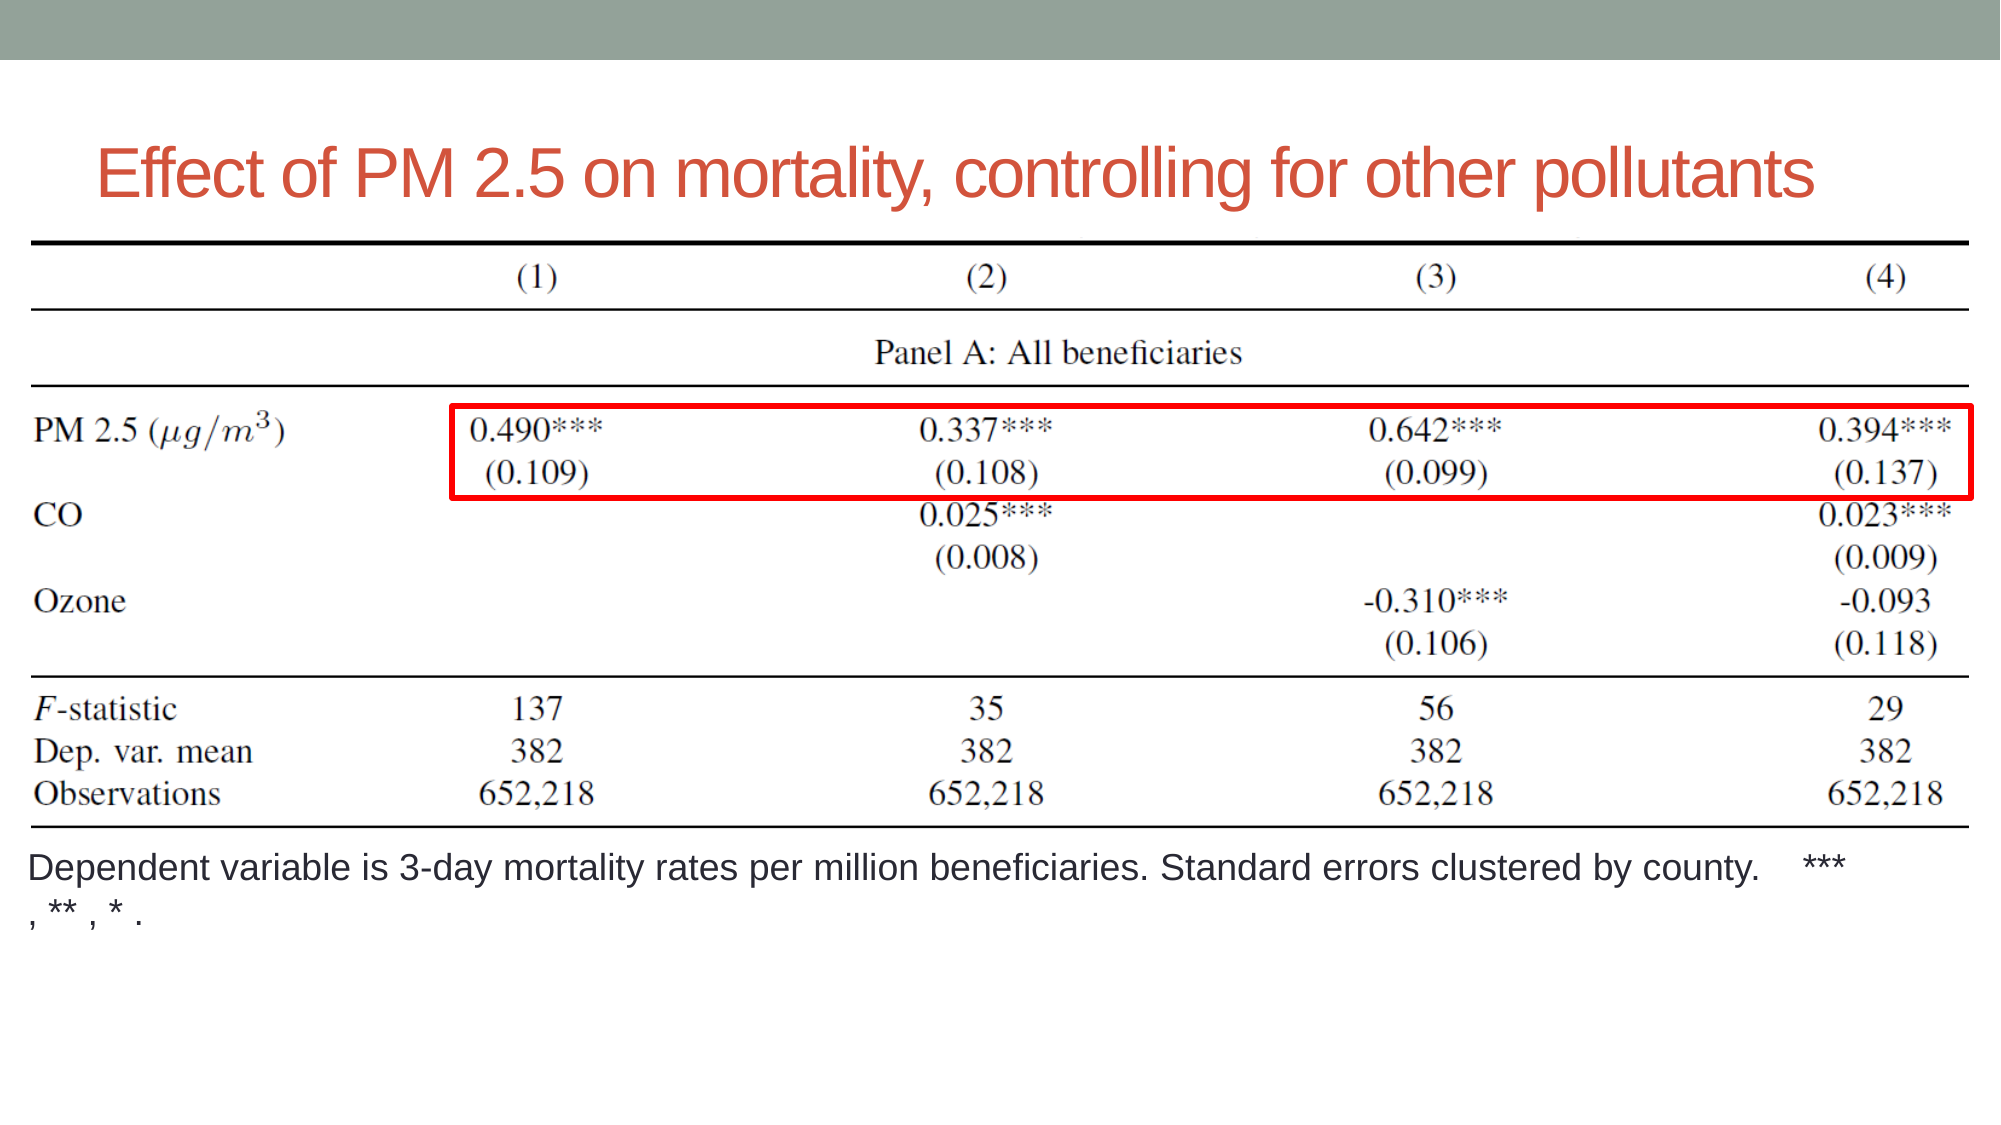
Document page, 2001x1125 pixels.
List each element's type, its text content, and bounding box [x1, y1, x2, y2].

title Effect of PM 2.5 on mortality, controlling for other pollutants [80, 87, 1950, 235]
picture [30, 237, 1969, 833]
